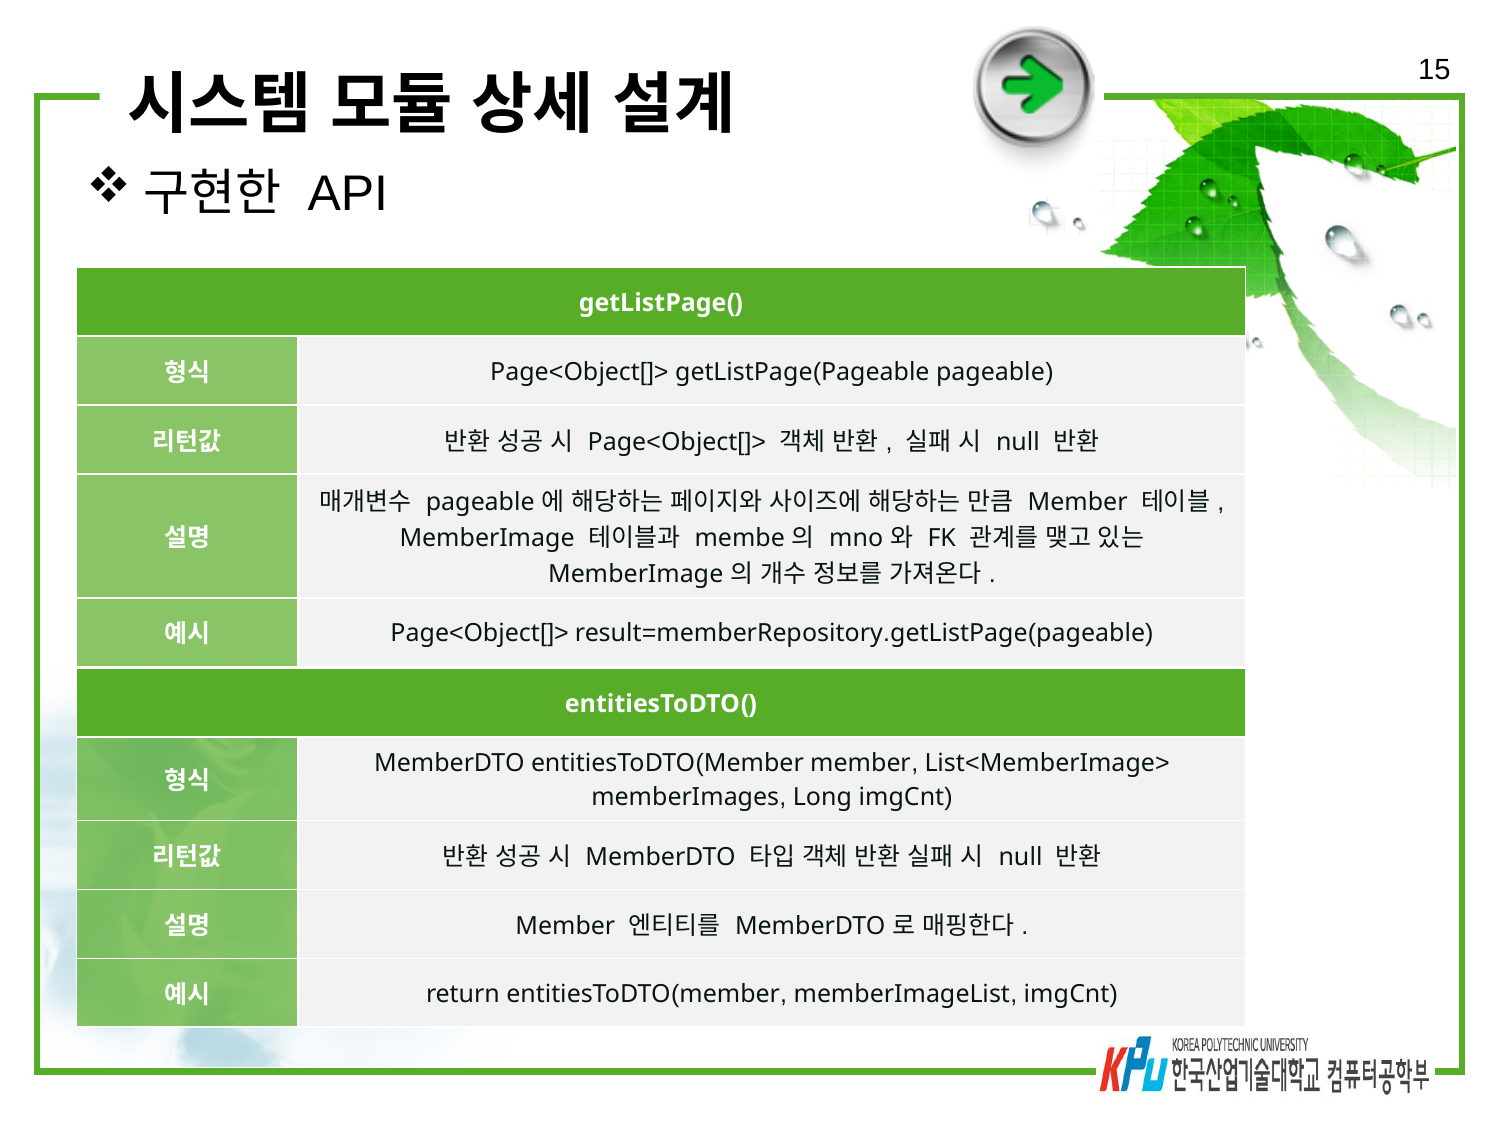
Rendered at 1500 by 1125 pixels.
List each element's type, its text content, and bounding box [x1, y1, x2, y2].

table_cell 형식 [77, 738, 297, 820]
picture [40, 609, 553, 1067]
table_cell Page<Object[]> result=memberRepository.getListPage(pageable) [299, 599, 1245, 666]
table_header entitiesToDTO() [77, 669, 1245, 736]
table_cell MemberDTO entitiesToDTO(Member member, List<MemberImage> memberImages, Long imgCnt) [299, 738, 1245, 820]
table_cell 리턴값 [77, 821, 297, 889]
picture [1096, 1023, 1435, 1106]
table_cell return entitiesToDTO(member, memberImageList, imgCnt) [299, 959, 1245, 1026]
table_cell 설명 [77, 890, 297, 958]
picture [973, 26, 1456, 517]
table_cell Member 엔티티를 MemberDTO로 매핑한다. [299, 890, 1245, 958]
table_cell 예시 [77, 959, 297, 1026]
table_cell 설명 [77, 475, 297, 597]
table_cell 예시 [77, 599, 297, 666]
table_cell 반환 성공 시 Page<Object[]> 객체 반환, 실패 시 null 반환 [299, 406, 1245, 473]
table_cell 리턴값 [77, 406, 297, 473]
text_box 15 [1115, 42, 1466, 83]
table_cell 반환 성공 시 MemberDTO 타입 객체 반환 실패 시 null 반환 [299, 821, 1245, 889]
text_box 구현한 API [4, 152, 755, 226]
table_cell Page<Object[]> getListPage(Pageable pageable) [299, 337, 1245, 404]
table_cell 매개변수 pageable에 해당하는 페이지와 사이즈에 해당하는 만큼 Member 테이블, MemberImage 테이블과 membe의 mno와 FK 관계를 맺고 있는 MemberImage의 개수 정보를 가져온다. [299, 475, 1245, 597]
table_header getListPage() [77, 268, 1245, 335]
table_cell 형식 [77, 337, 297, 404]
title 시스템 모듈 상세 설계 [111, 53, 875, 147]
